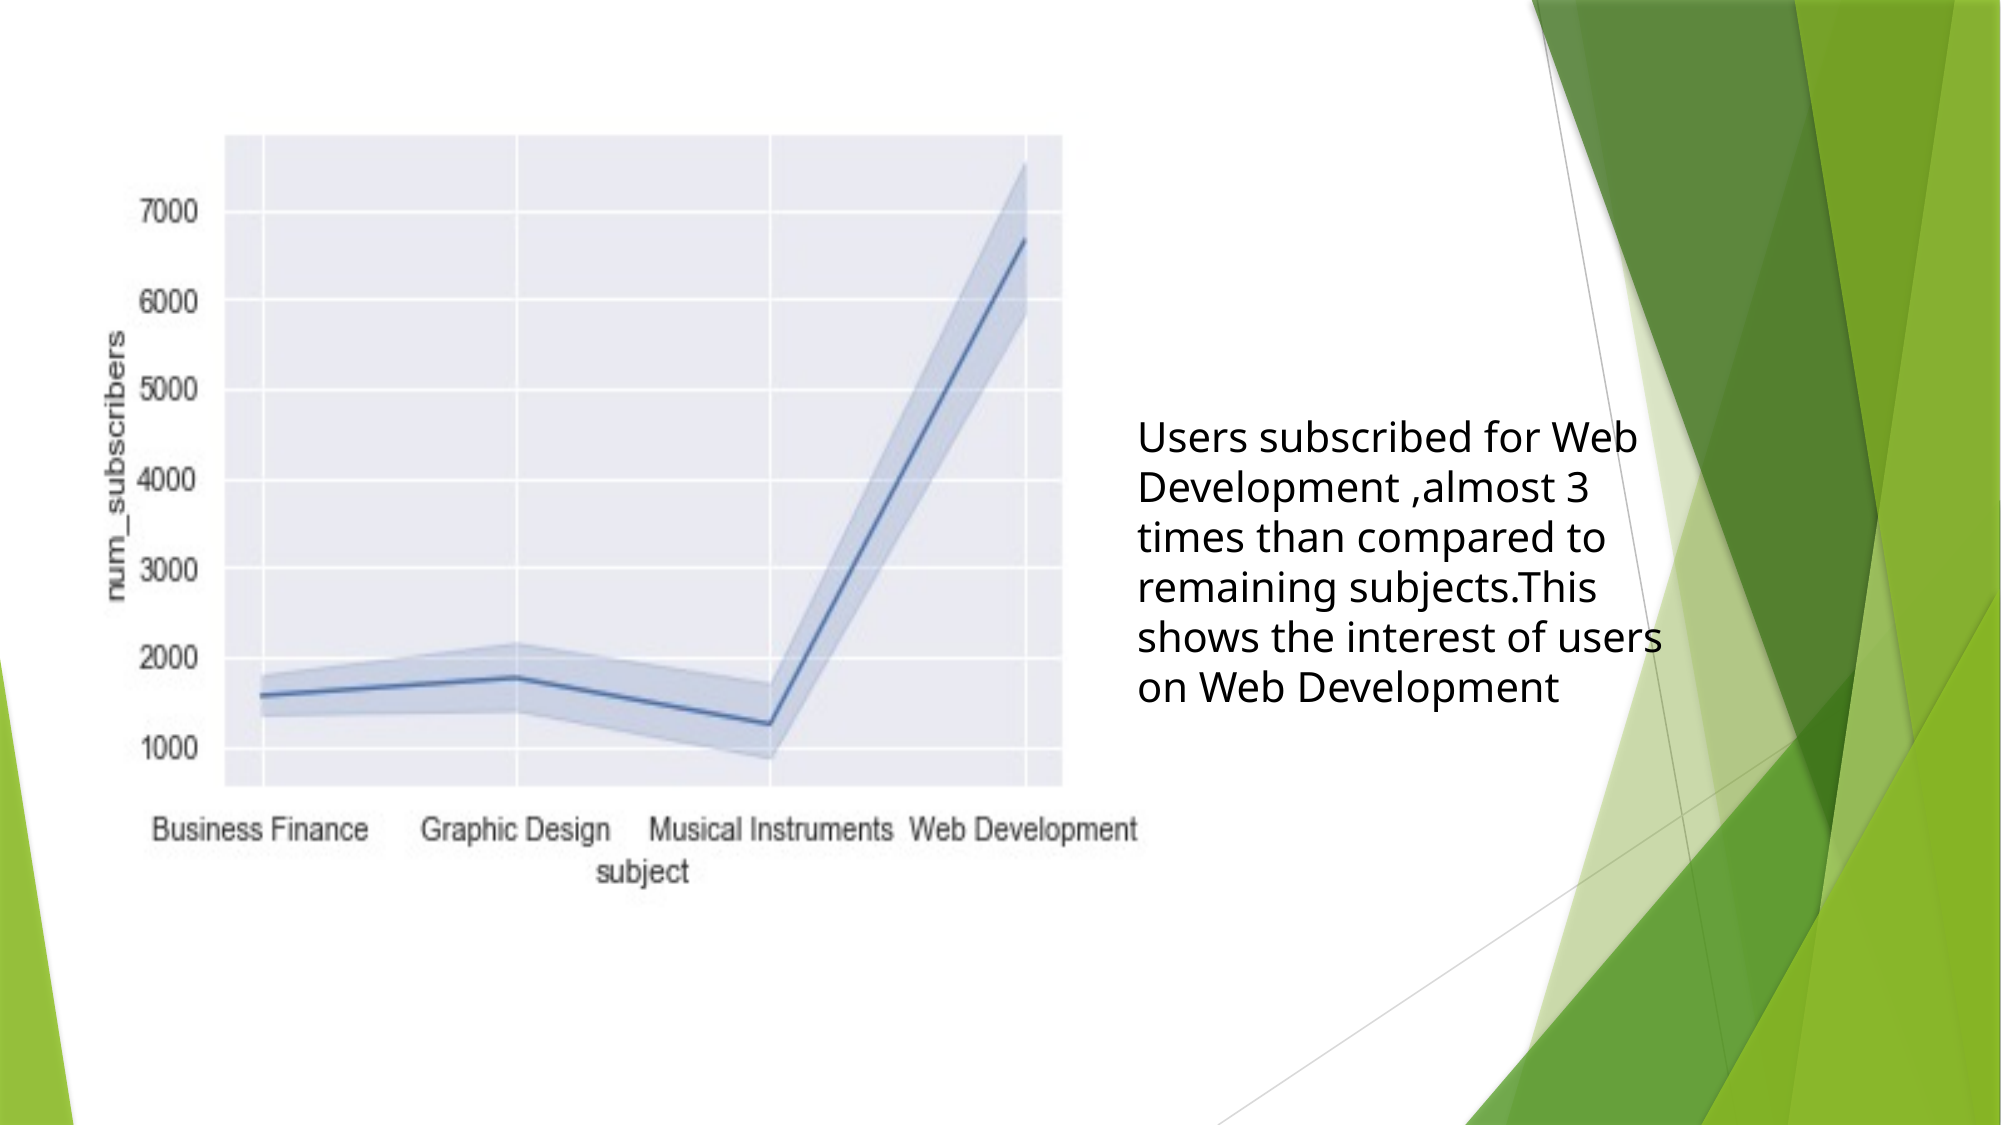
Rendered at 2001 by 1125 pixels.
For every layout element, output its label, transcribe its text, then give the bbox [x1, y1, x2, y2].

text_box Users subscribed for Web Development ,almost 3 times than compared to remaining subjects.This shows the interest of users on Web Development [1161, 403, 1706, 719]
picture [84, 112, 1156, 912]
